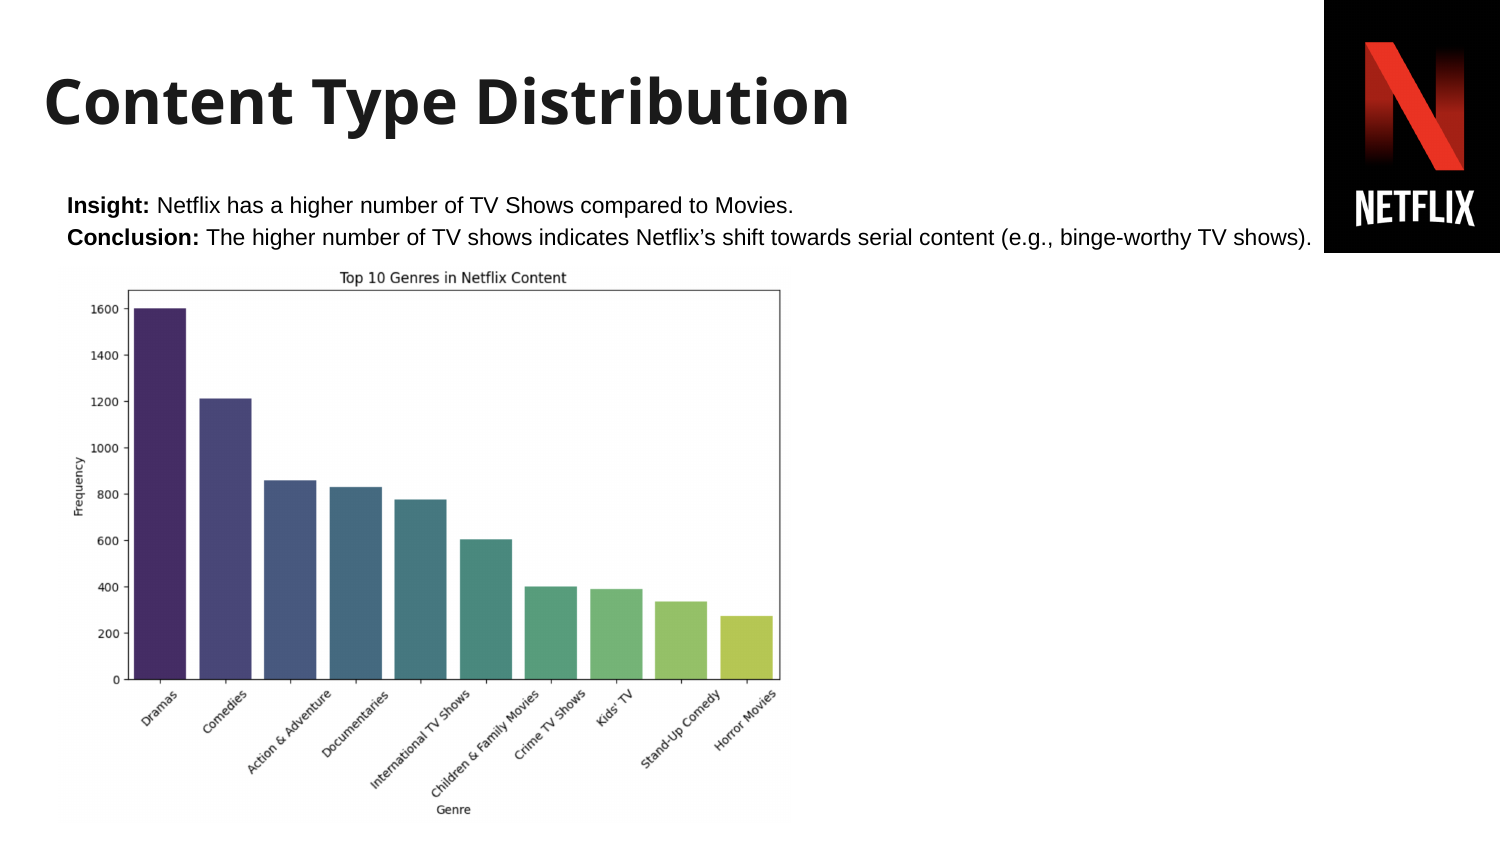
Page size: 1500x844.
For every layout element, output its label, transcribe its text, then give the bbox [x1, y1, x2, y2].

picture [57, 266, 792, 823]
title Insight: Netflix has a higher number of TV Shows compared to Movies. Conclusion: The higher number of TV shows indicates Netflix’s shift towards serial content (e.g., binge-worthy TV shows). [52, 172, 1454, 795]
title Content Type Distribution [28, 26, 1319, 172]
picture [1324, 0, 1500, 253]
